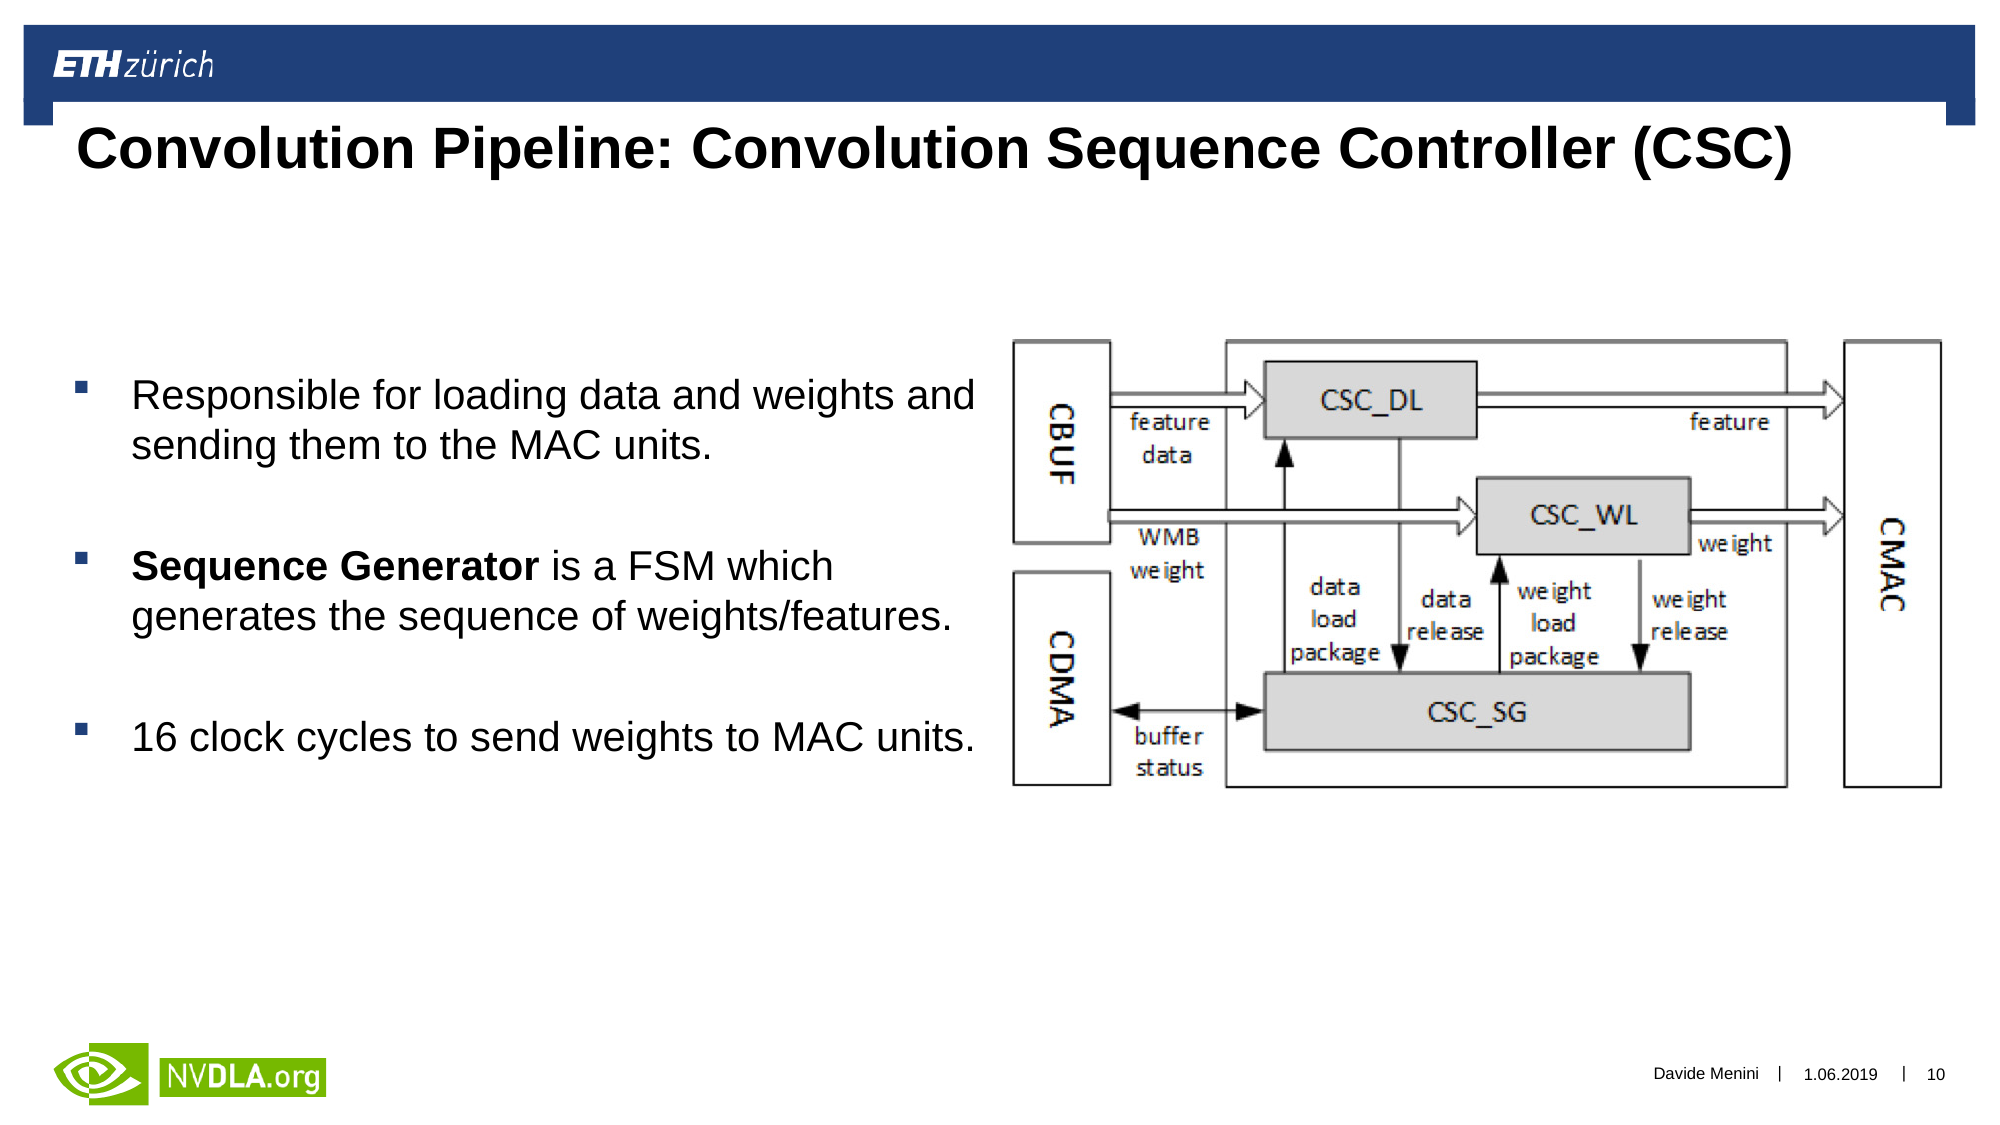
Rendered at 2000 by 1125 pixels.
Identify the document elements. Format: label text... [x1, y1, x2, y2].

title Convolution Pipeline: Convolution Sequence Controller (CSC) [53, 101, 1946, 262]
picture [159, 1058, 327, 1097]
list Responsible for loading data and weights and sending them to the MAC units. Sequence Generator is a FSM which generates the sequence of weights/features. 16 clock cycles to send weights to MAC units. [48, 367, 974, 758]
picture [45, 1043, 153, 1112]
slide_number 10 [1906, 1034, 1966, 1112]
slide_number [1790, 1034, 1892, 1112]
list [979, 321, 1966, 804]
footer Davide Menini [999, 1034, 1760, 1111]
